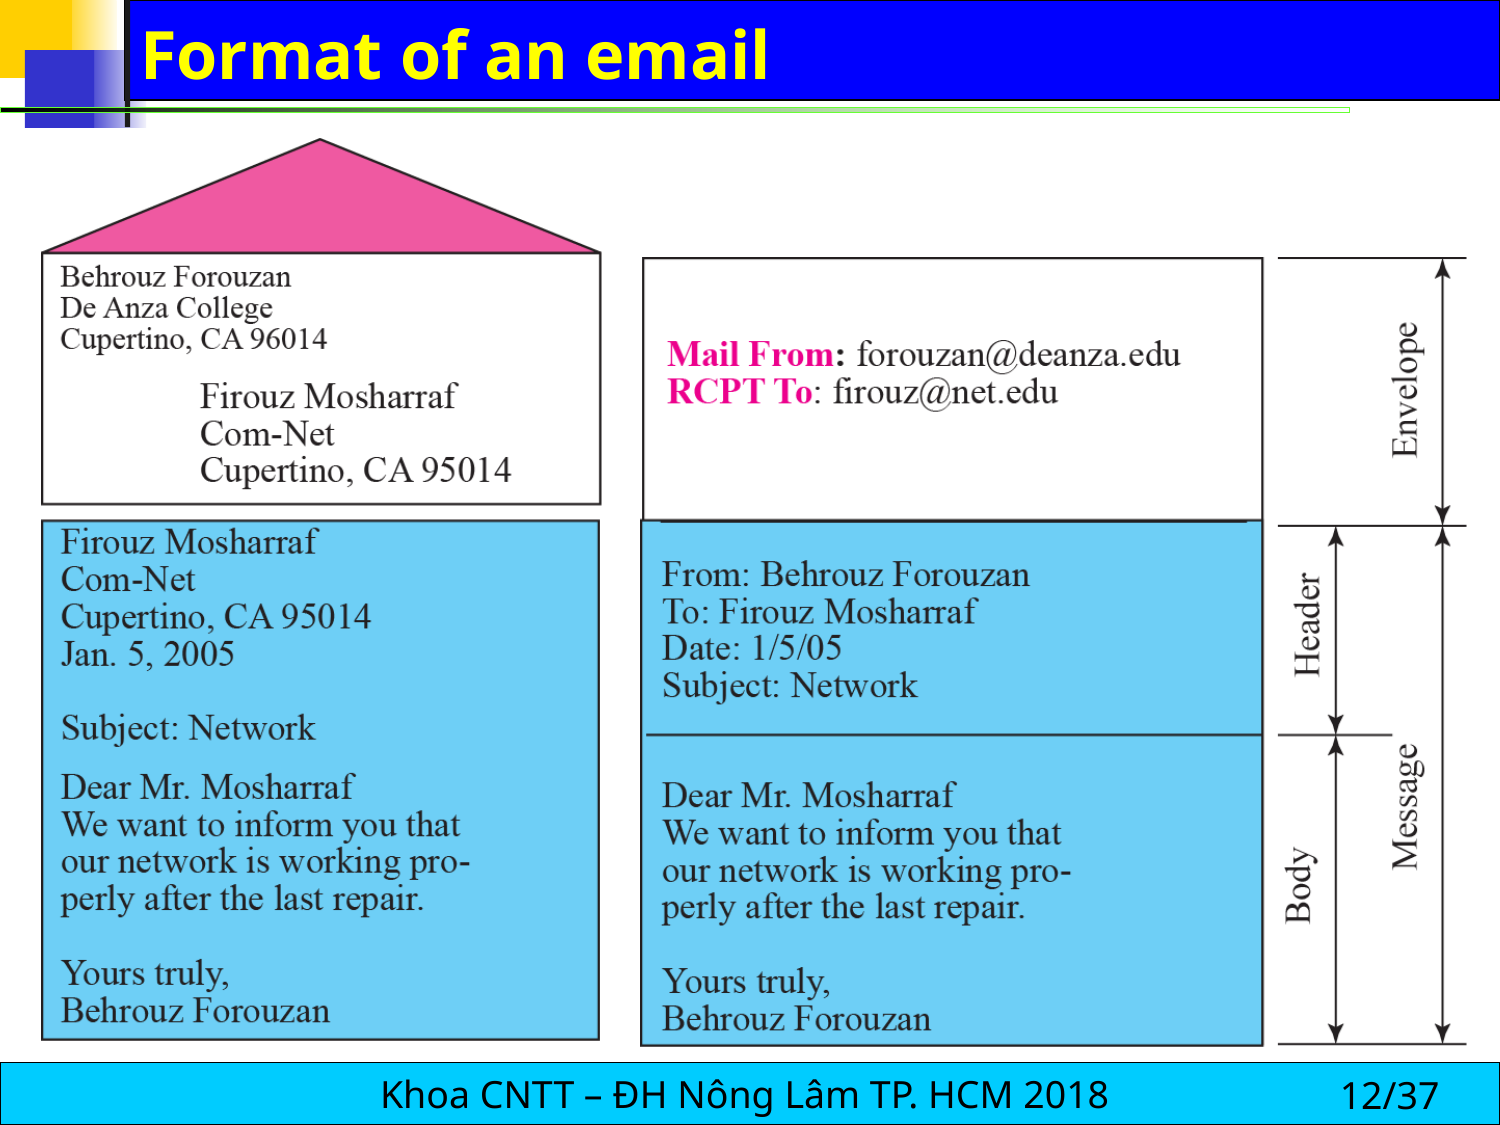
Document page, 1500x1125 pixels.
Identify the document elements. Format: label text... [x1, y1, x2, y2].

title Format of an email [124, 12, 1467, 101]
picture [640, 257, 1467, 1047]
picture [40, 138, 602, 1041]
